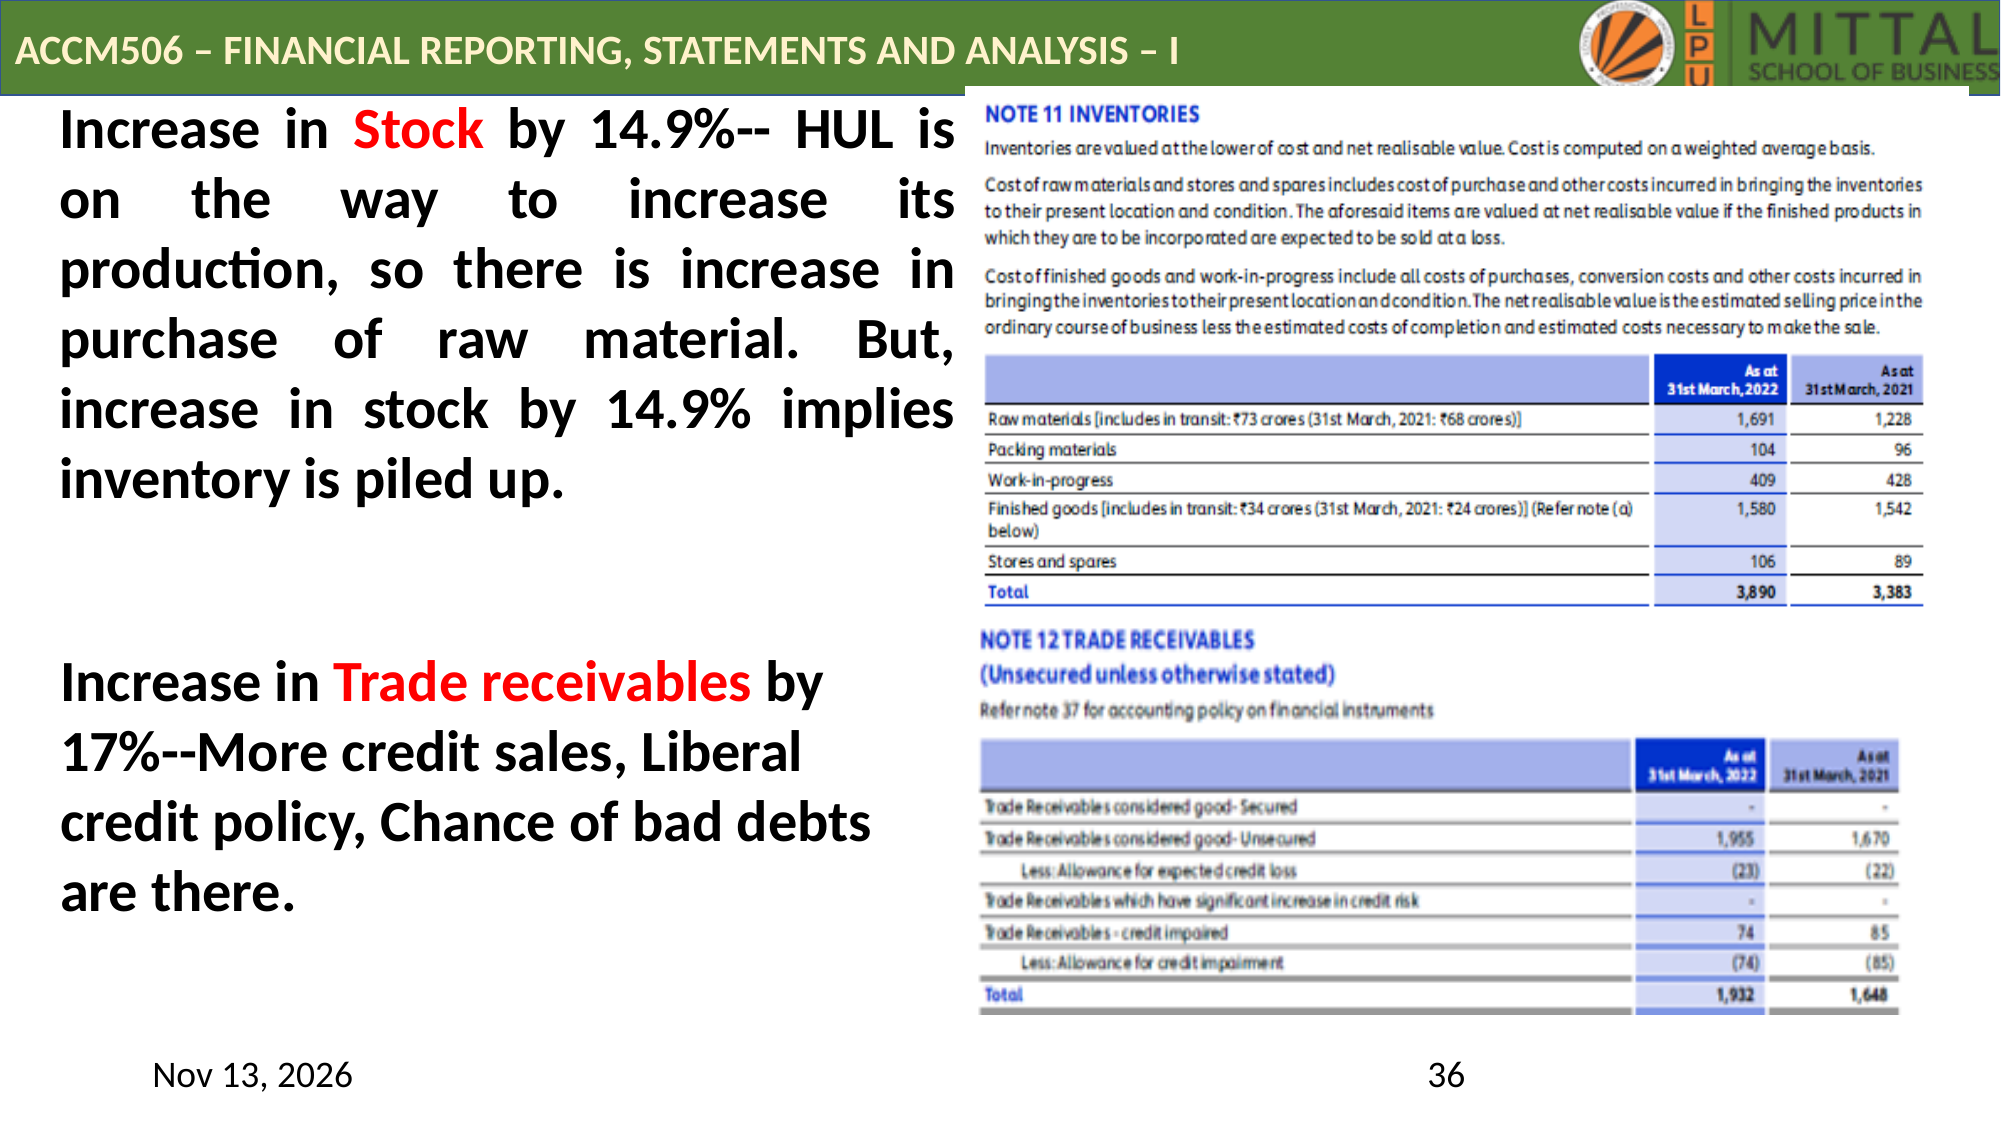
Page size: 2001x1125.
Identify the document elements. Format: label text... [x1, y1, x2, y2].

text_box Increase in Stock by 14.9%-- HUL is on the way to increase its production, so there is increase in purchase of raw material. But, increase in stock by 14.9% implies inventory is piled up. [44, 82, 971, 518]
slide_number 21-Sep-22 [137, 1042, 588, 1103]
picture [977, 624, 1913, 1015]
text_box Increase in Trade receivables by 17%--More credit sales, Liberal credit policy, Chance of bad debts are there. [45, 635, 968, 931]
picture [965, 0, 2000, 622]
slide_number 36 [1412, 1042, 1863, 1103]
